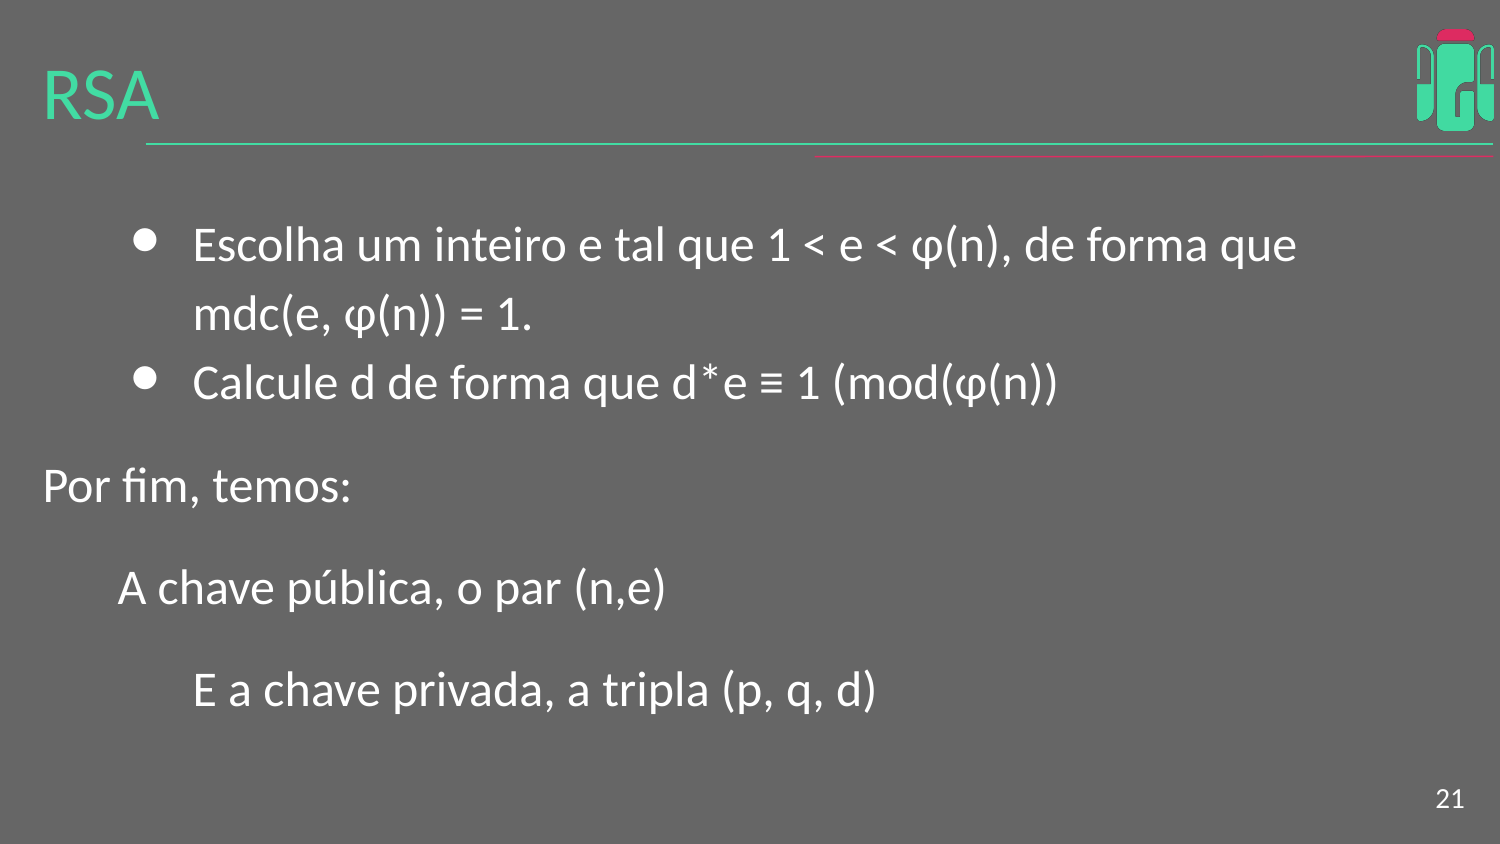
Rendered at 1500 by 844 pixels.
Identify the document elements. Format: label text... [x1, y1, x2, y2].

list Escolha um inteiro e tal que 1 < e < φ(n), de forma que mdc(e, φ(n)) = 1. Calcule d de forma que d*e ≡ 1 (mod(φ(n)) Por fim, temos: A chave pública, o par (n,e) E a chave privada, a tripla (p, q, d) [27, 187, 1418, 787]
title RSA [27, 29, 1374, 131]
picture [1417, 29, 1494, 131]
slide_number ‹#› [1389, 764, 1480, 830]
